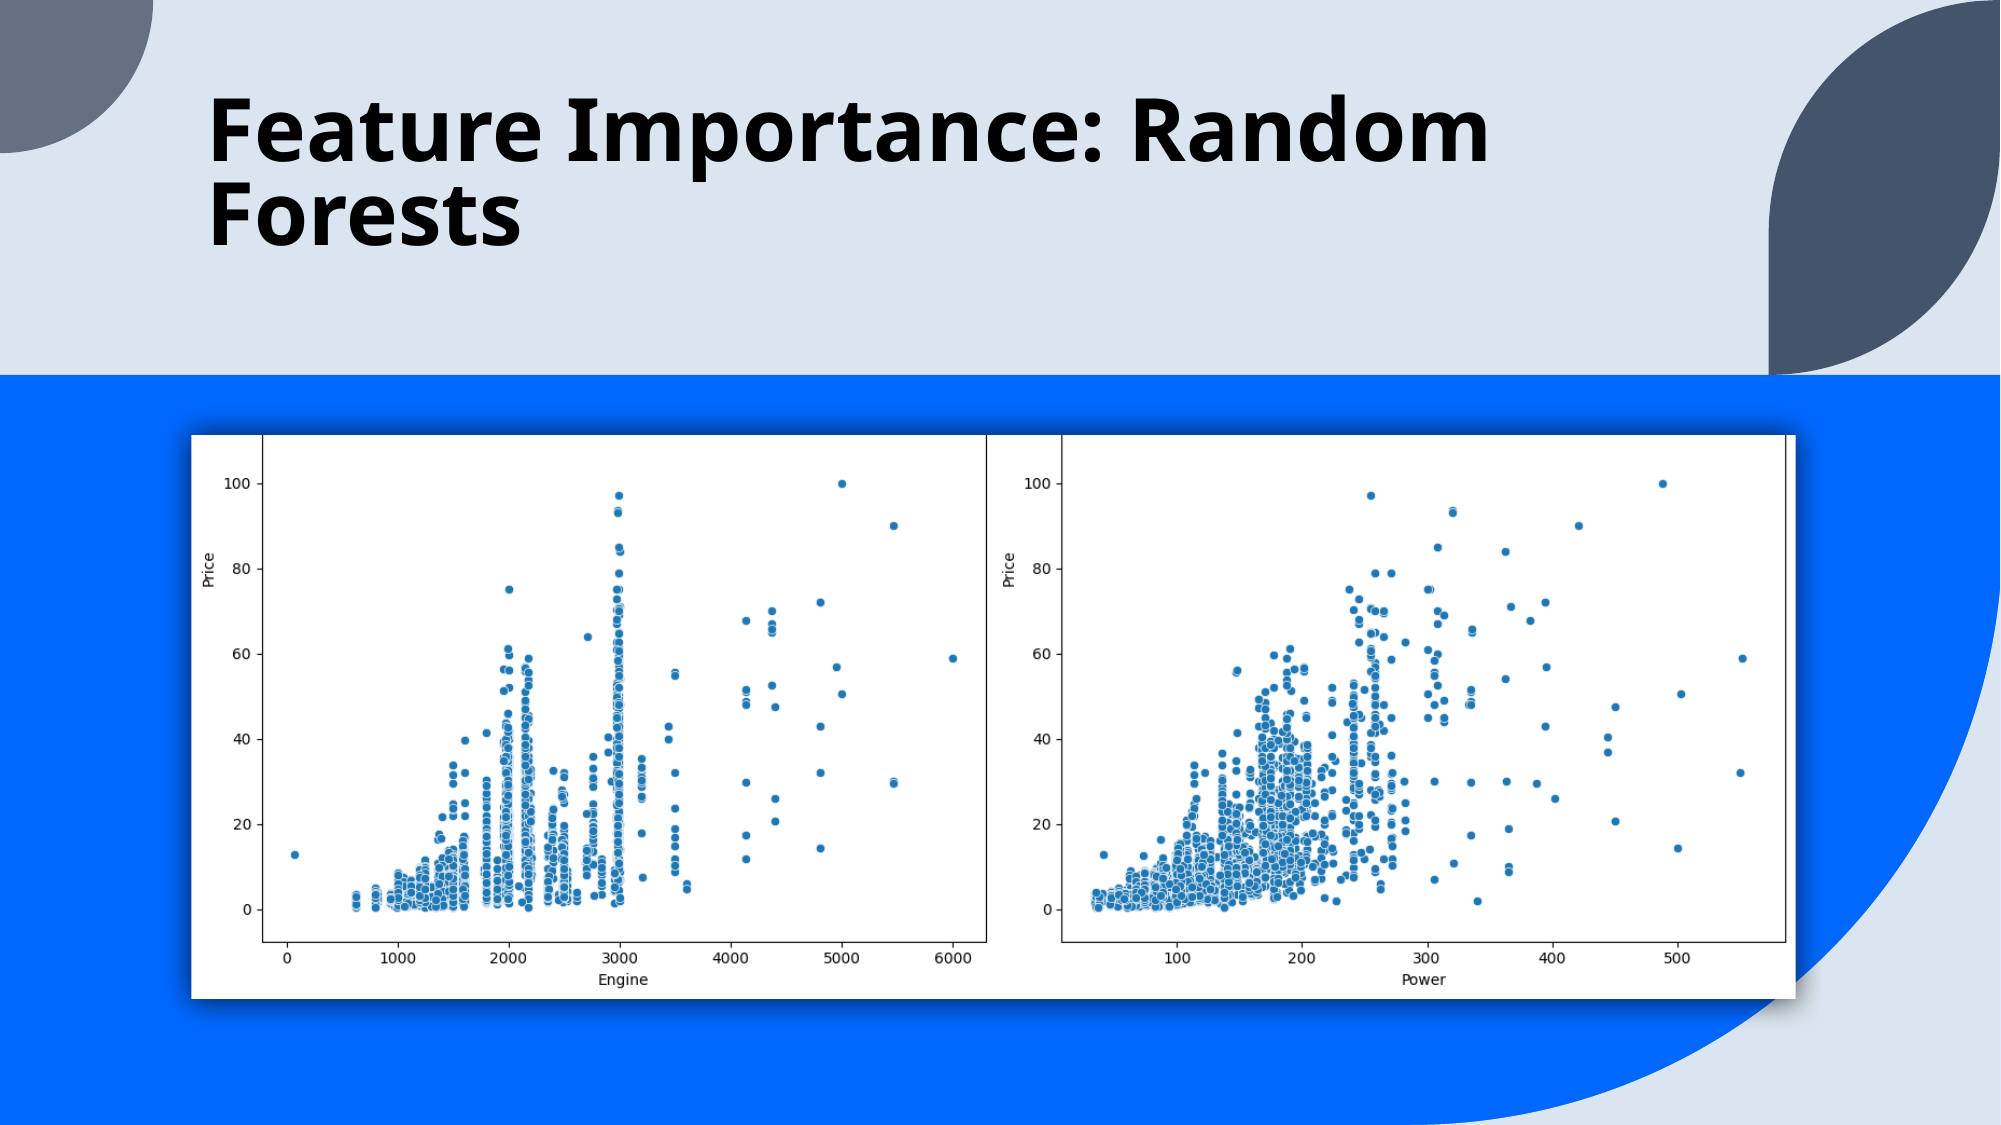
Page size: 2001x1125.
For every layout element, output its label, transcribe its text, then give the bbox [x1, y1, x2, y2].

title Feature Importance: Random Forests [191, 7, 1796, 270]
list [191, 435, 1796, 999]
